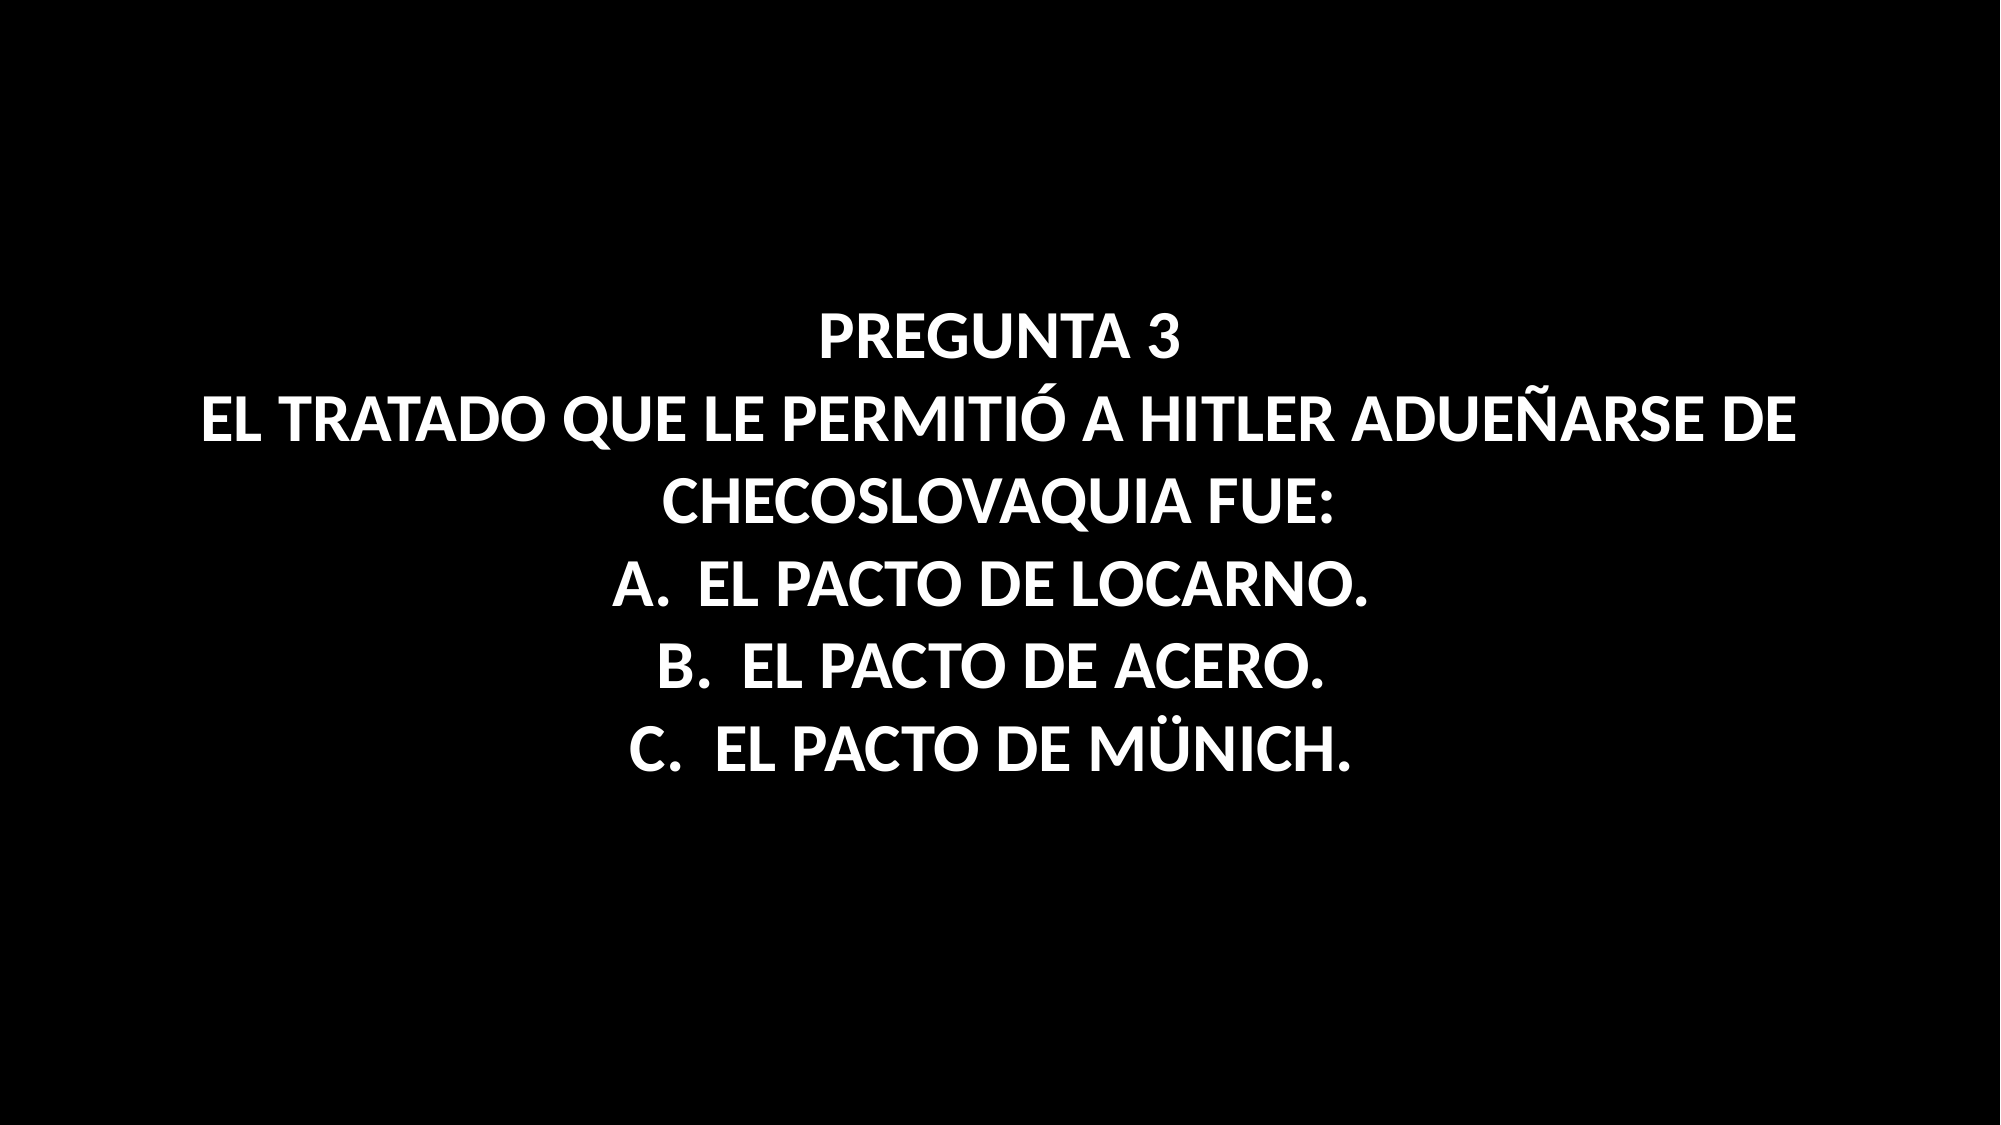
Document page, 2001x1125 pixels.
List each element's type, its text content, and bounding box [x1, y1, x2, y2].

text_box PREGUNTA 3 EL TRATADO QUE LE PERMITIÓ A HITLER ADUEÑARSE DE CHECOSLOVAQUIA FUE: EL PACTO DE LOCARNO. EL PACTO DE ACERO. EL PACTO DE MÜNICH. [0, 282, 2000, 875]
